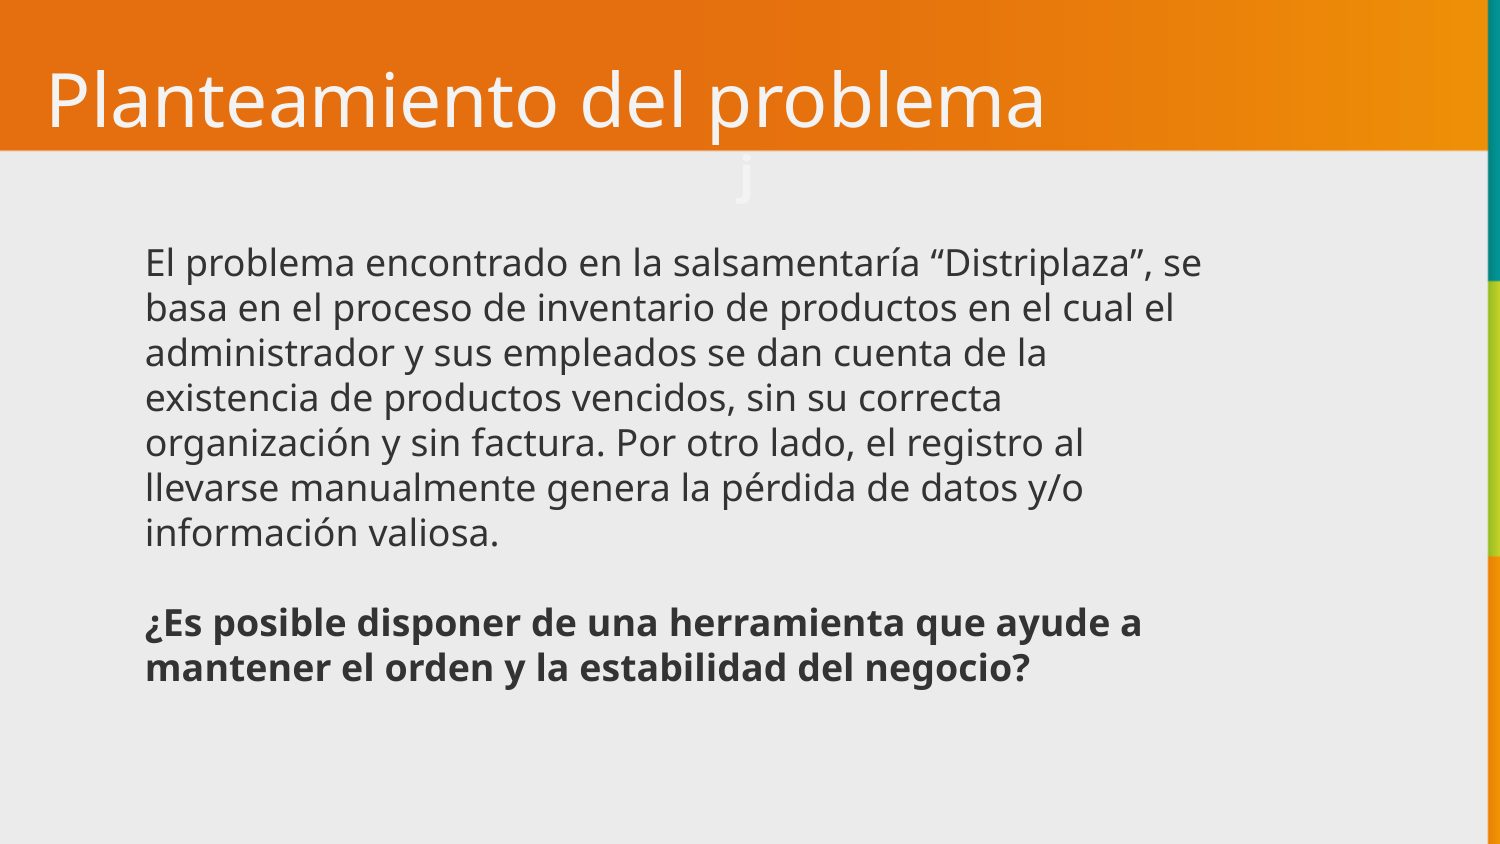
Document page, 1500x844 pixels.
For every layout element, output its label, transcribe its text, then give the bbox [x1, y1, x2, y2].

text_box Planteamiento del problema j [30, 0, 1463, 149]
text_box El problema encontrado en la salsamentaría “Distriplaza”, se basa en el proceso de inventario de productos en el cual el administrador y sus empleados se dan cuenta de la existencia de productos vencidos, sin su correcta organización y sin factura. Por otro lado, el registro al llevarse manualmente genera la pérdida de datos y/o información valiosa. ¿Es posible disponer de una herramienta que ayude a mantener el orden y la estabilidad del negocio? [130, 223, 1236, 694]
picture [0, 0, 1500, 844]
